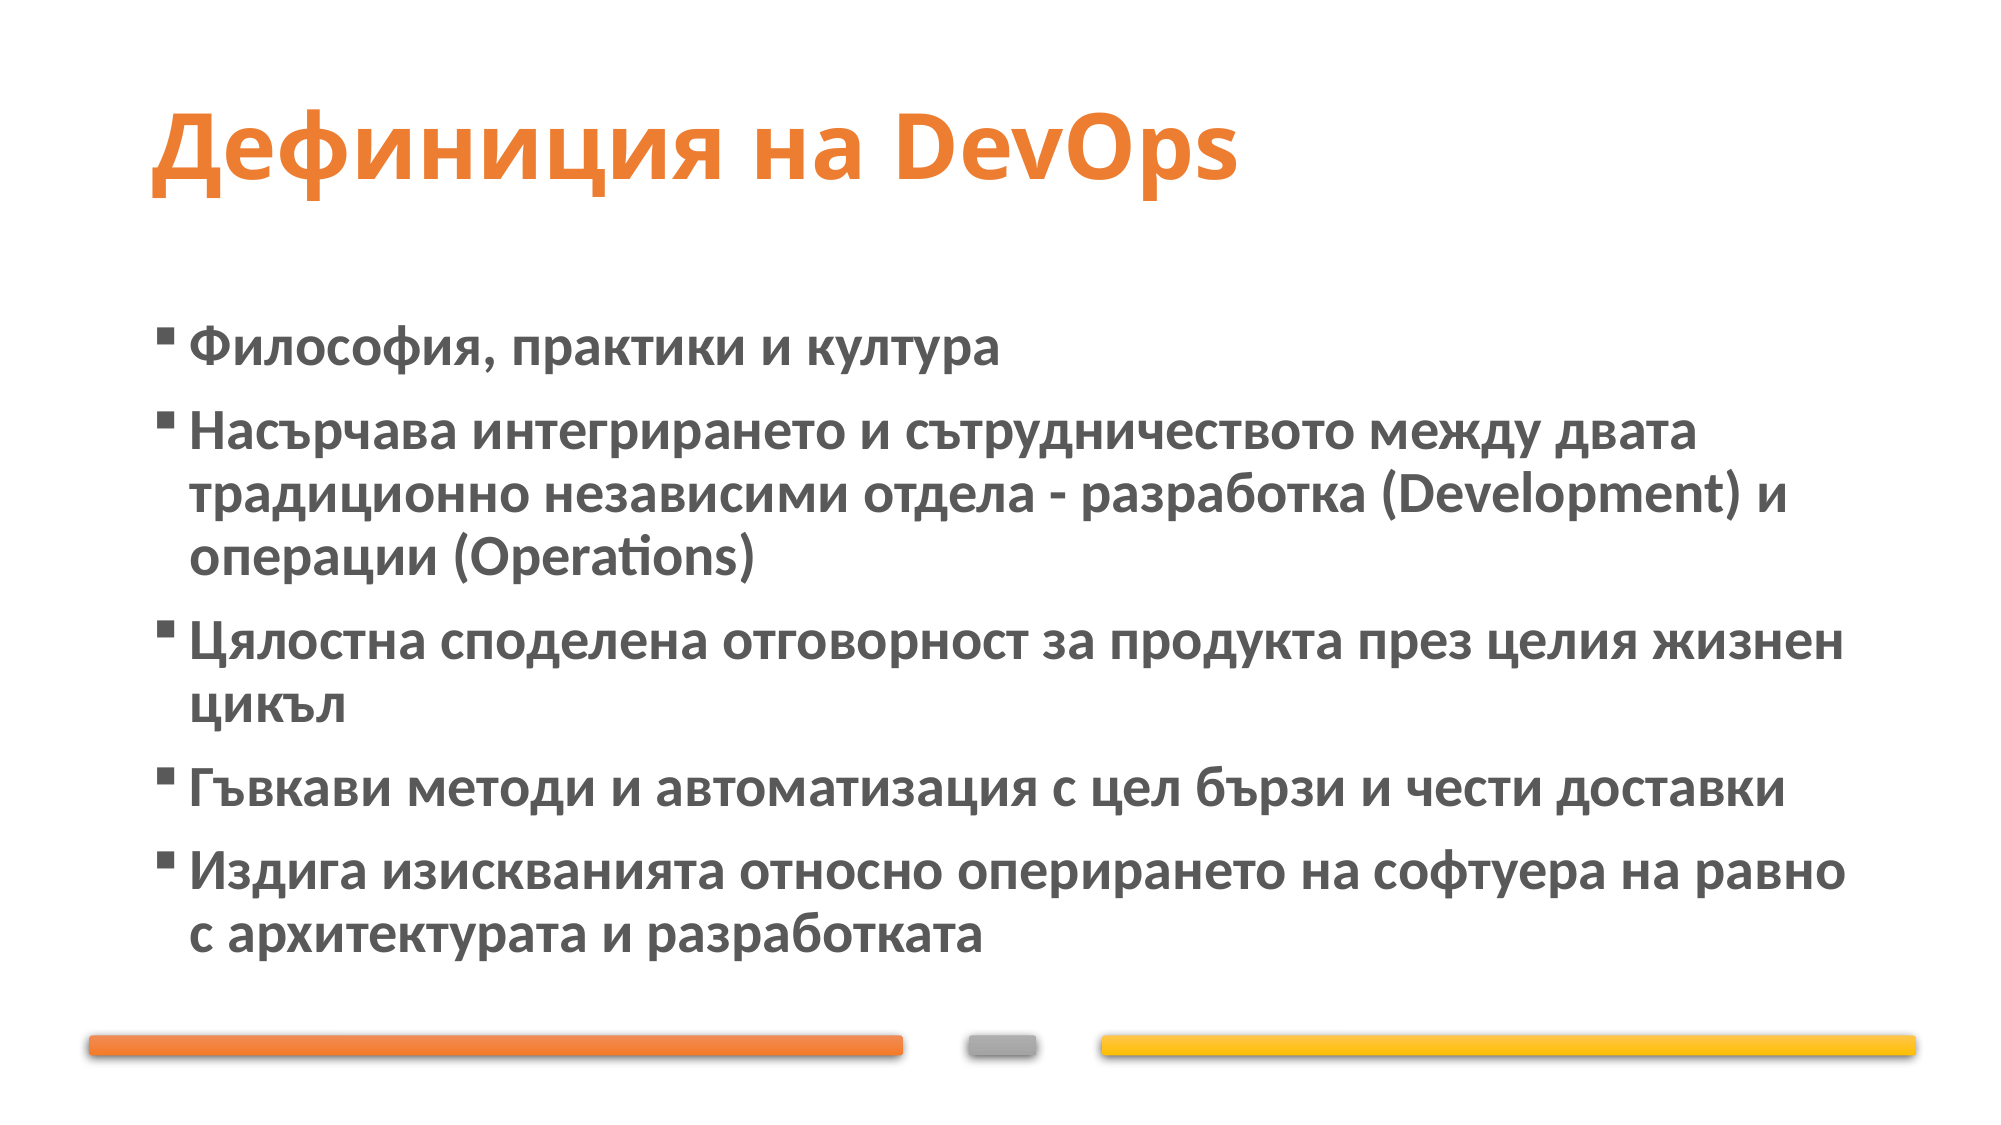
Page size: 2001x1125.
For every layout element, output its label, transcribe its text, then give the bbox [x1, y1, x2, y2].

title Дефиниция на DevOps [137, 41, 1863, 259]
list Философия, практики и култура Насърчава интегрирането и сътрудничеството между двата традиционно независими отдела - разработка (Development) и операции (Operations) Цялостна споделена отговорност за продукта през целия жизнен цикъл Гъвкави методи и автоматизация с цел бързи и чести доставки Издига изискванията относно оперирането на софтуера на равно с архитектурата и разработката [137, 307, 1863, 1014]
